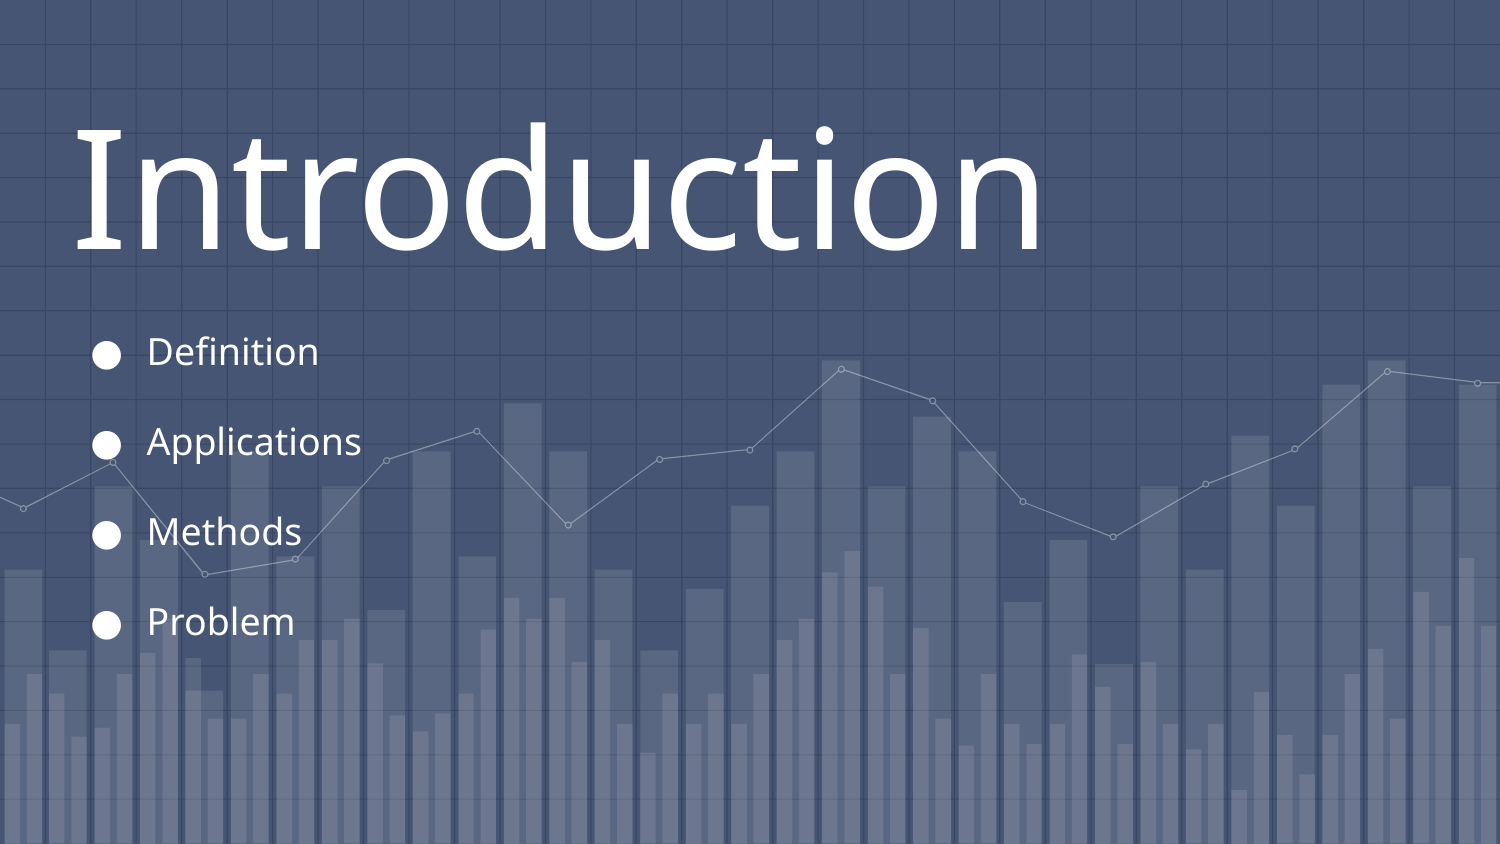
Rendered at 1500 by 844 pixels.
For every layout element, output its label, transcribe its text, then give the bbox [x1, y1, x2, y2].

title Introduction Definition Applications Methods Problem [56, 68, 1407, 785]
